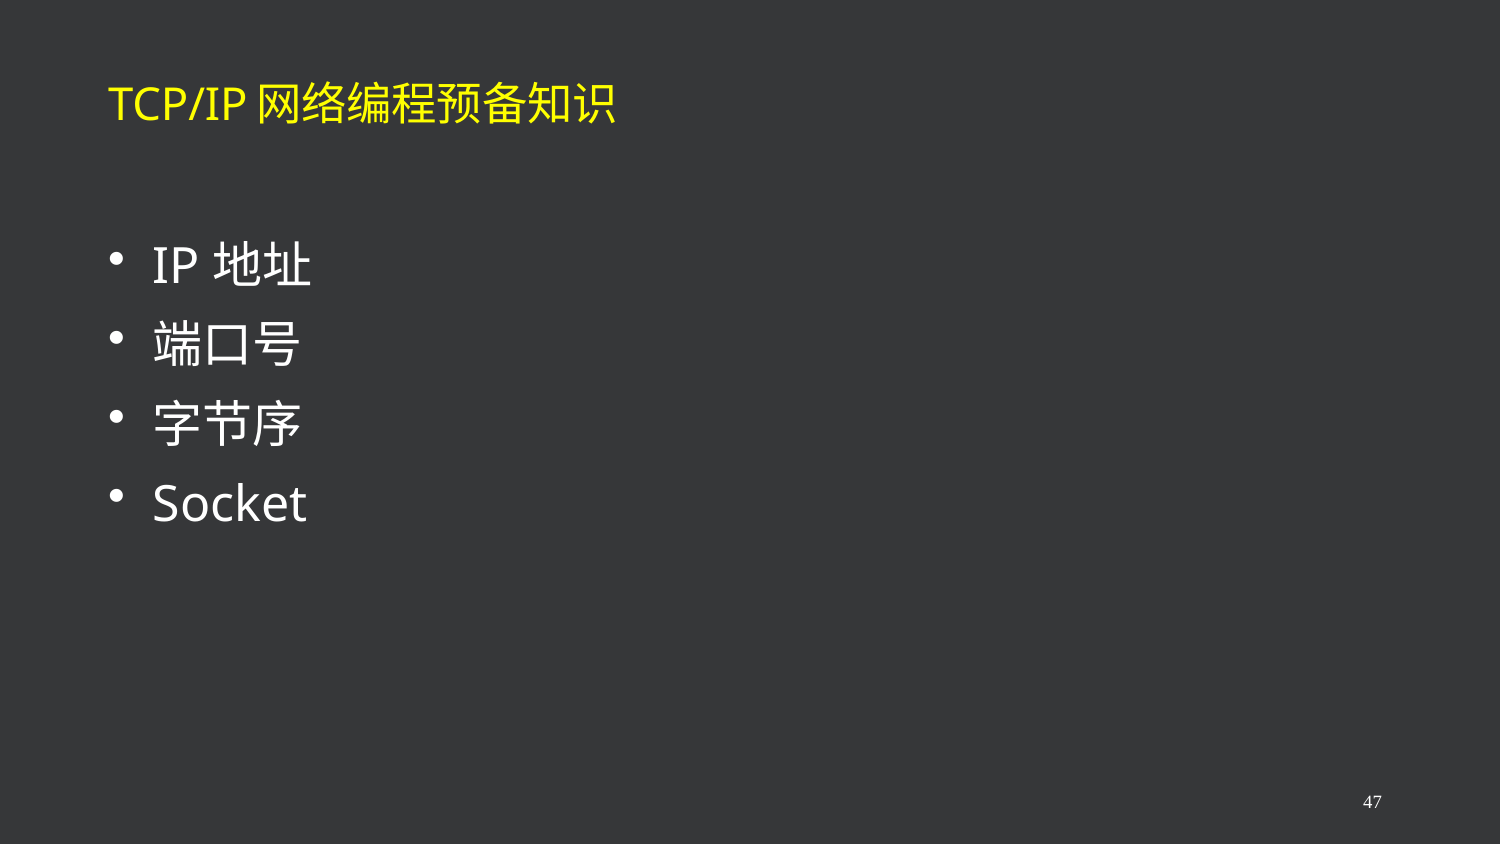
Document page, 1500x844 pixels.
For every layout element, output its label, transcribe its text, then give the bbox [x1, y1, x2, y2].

title TCP/IP网络编程预备知识 [96, 67, 1081, 139]
slide_number 47 [1059, 782, 1397, 828]
list IP地址 端口号 字节序 Socket [96, 150, 1412, 753]
